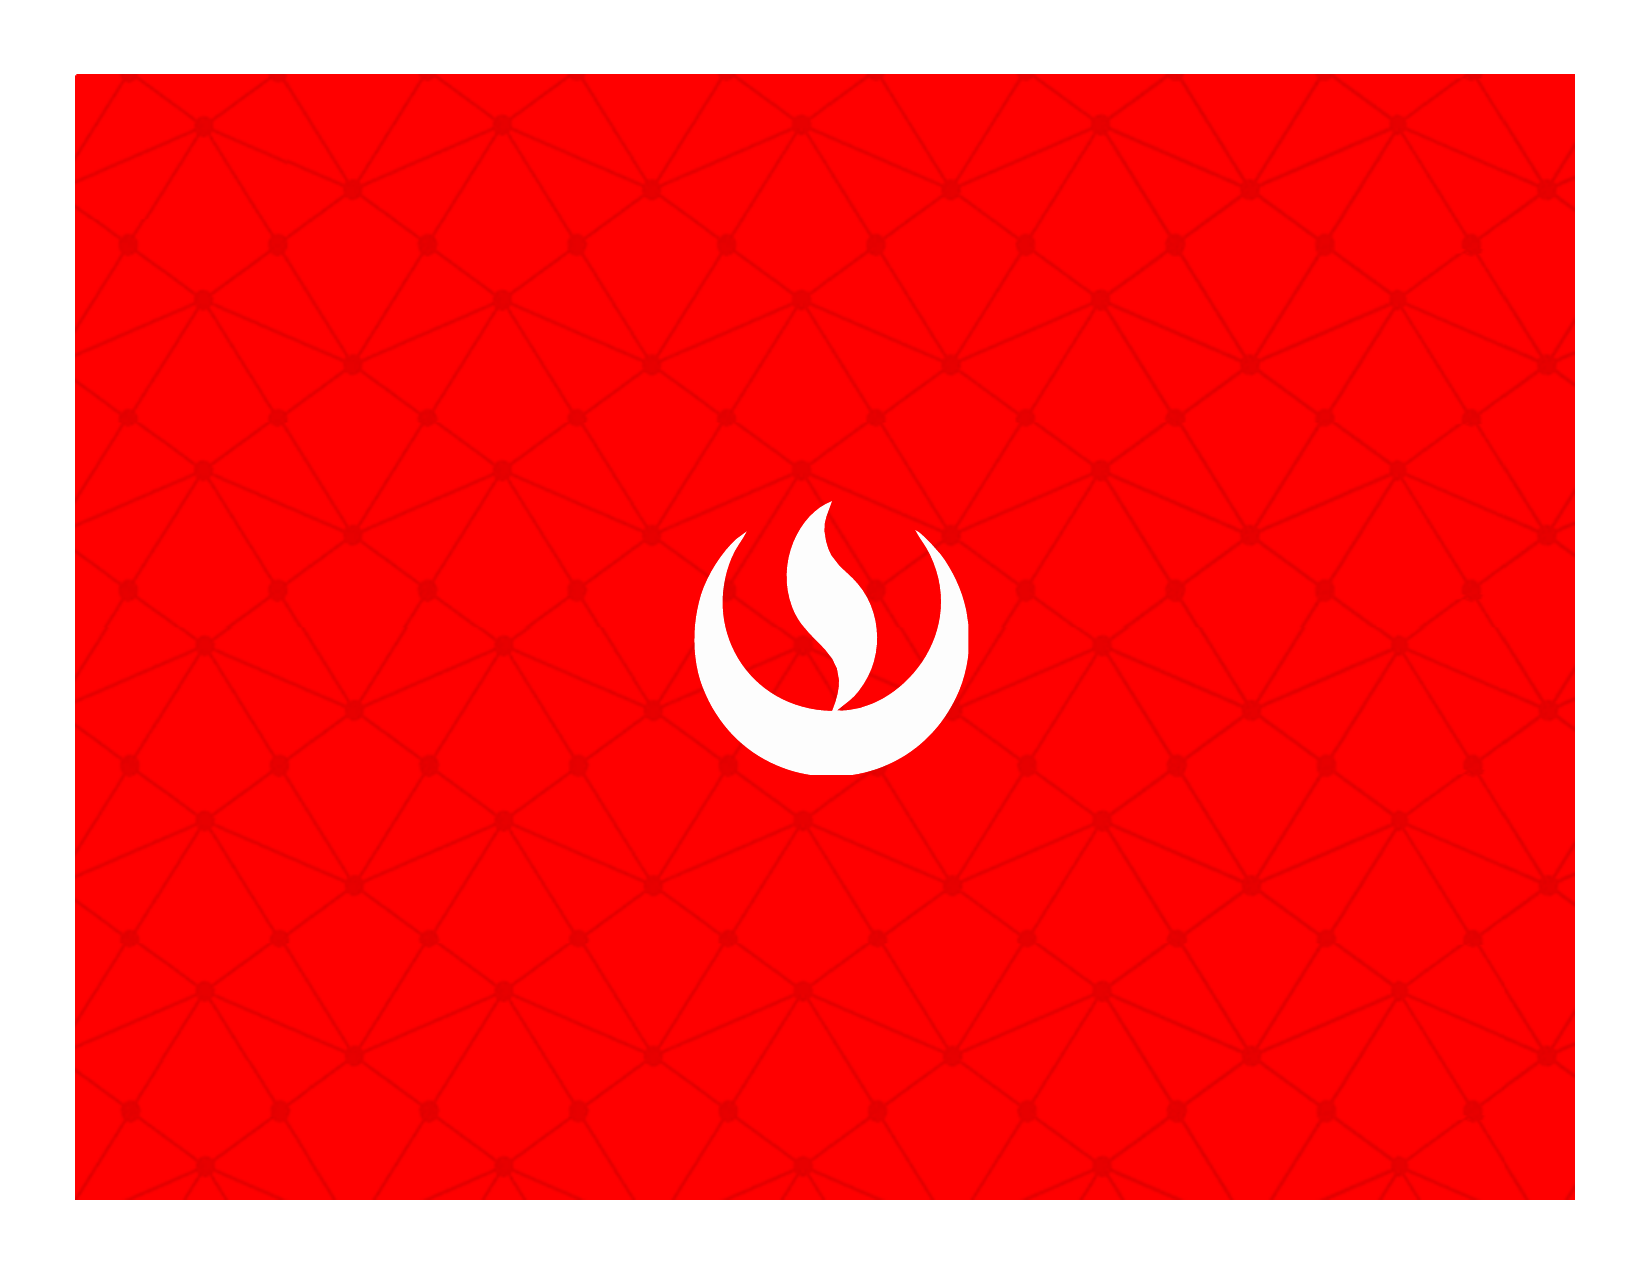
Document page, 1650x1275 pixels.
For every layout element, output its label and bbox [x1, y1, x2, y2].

text_box [74, 74, 1576, 1201]
